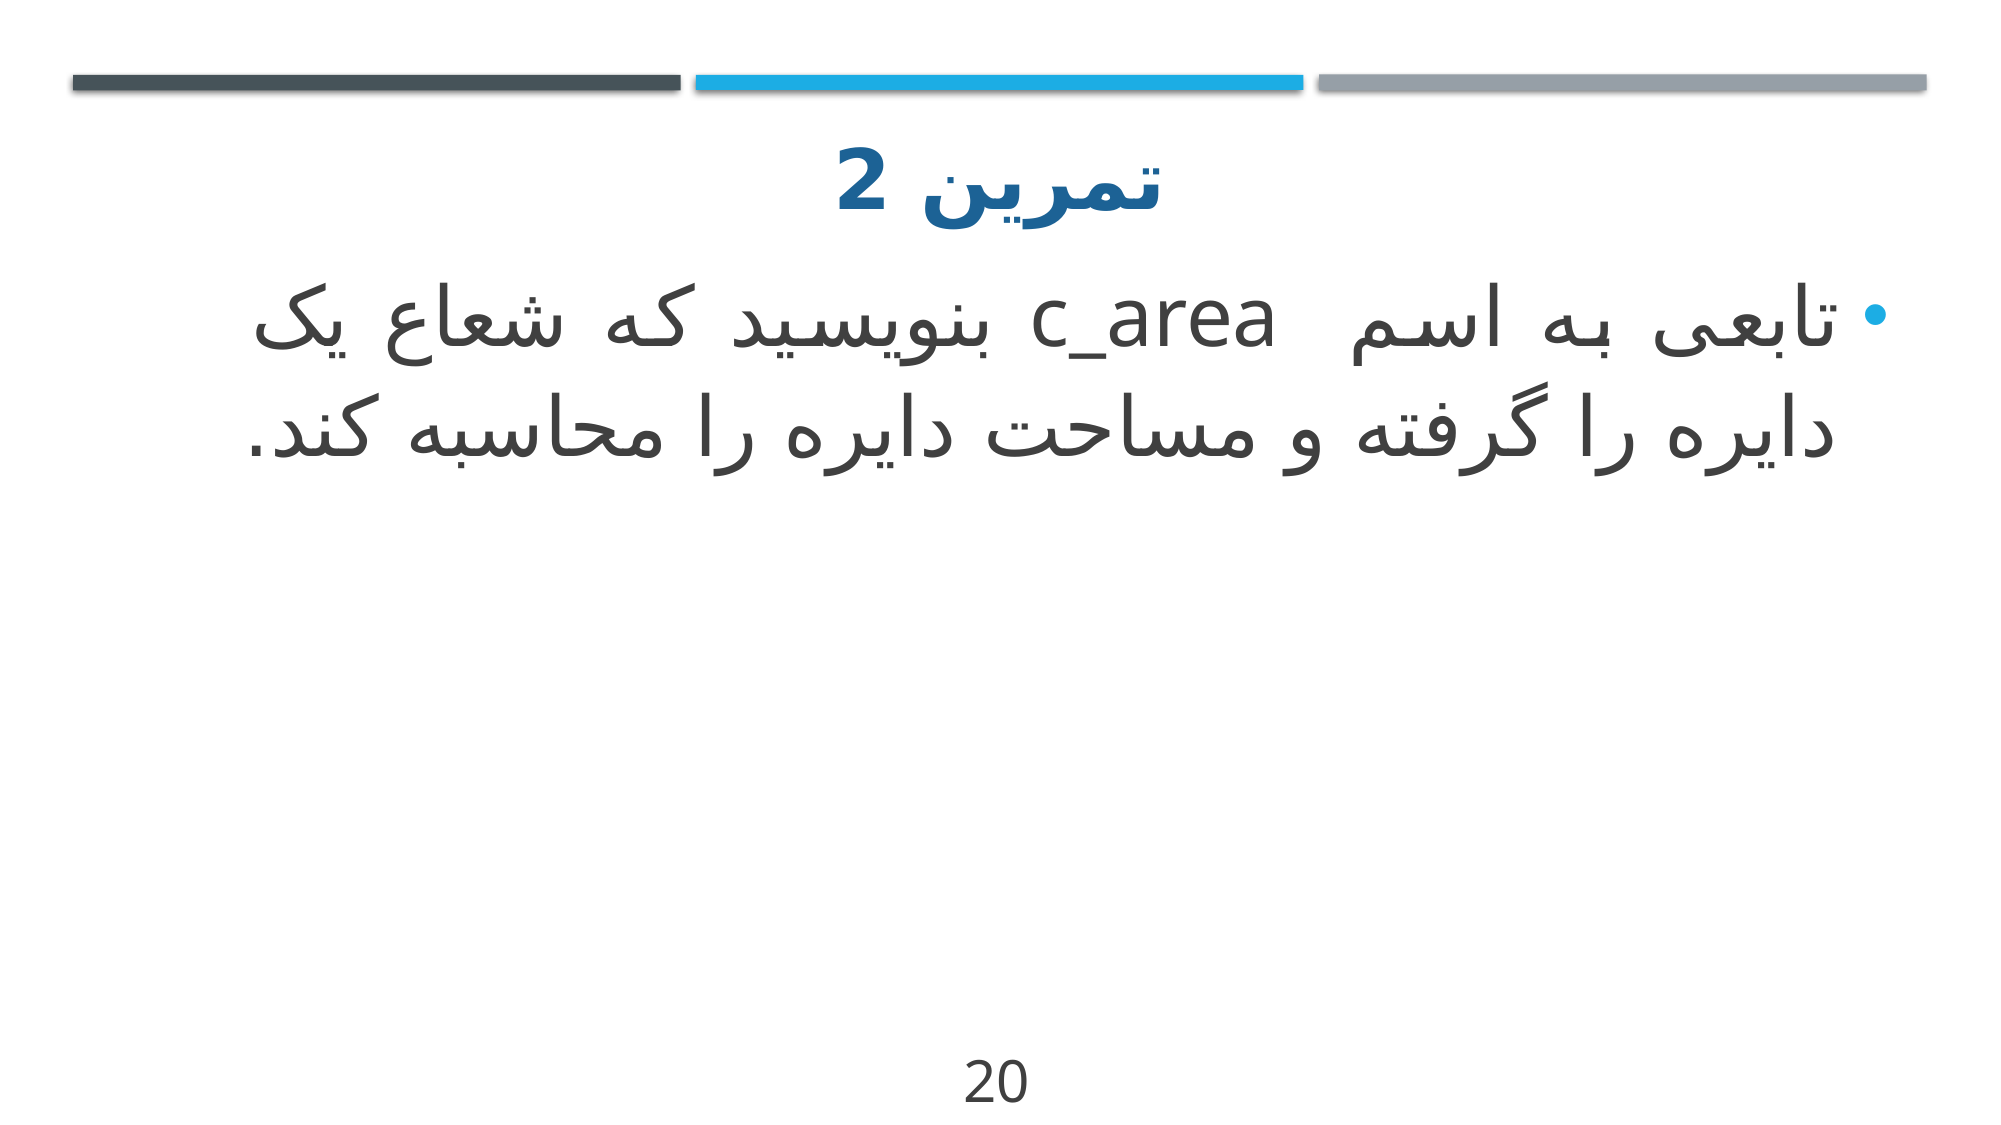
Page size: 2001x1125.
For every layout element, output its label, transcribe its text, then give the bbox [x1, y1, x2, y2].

list تابعی به اسم c_area بنویسید که شعاع یک دایره را گرفته و مساحت دایره را محاسبه کند. [228, 246, 1905, 981]
title تمرین 2 [95, 115, 1905, 234]
